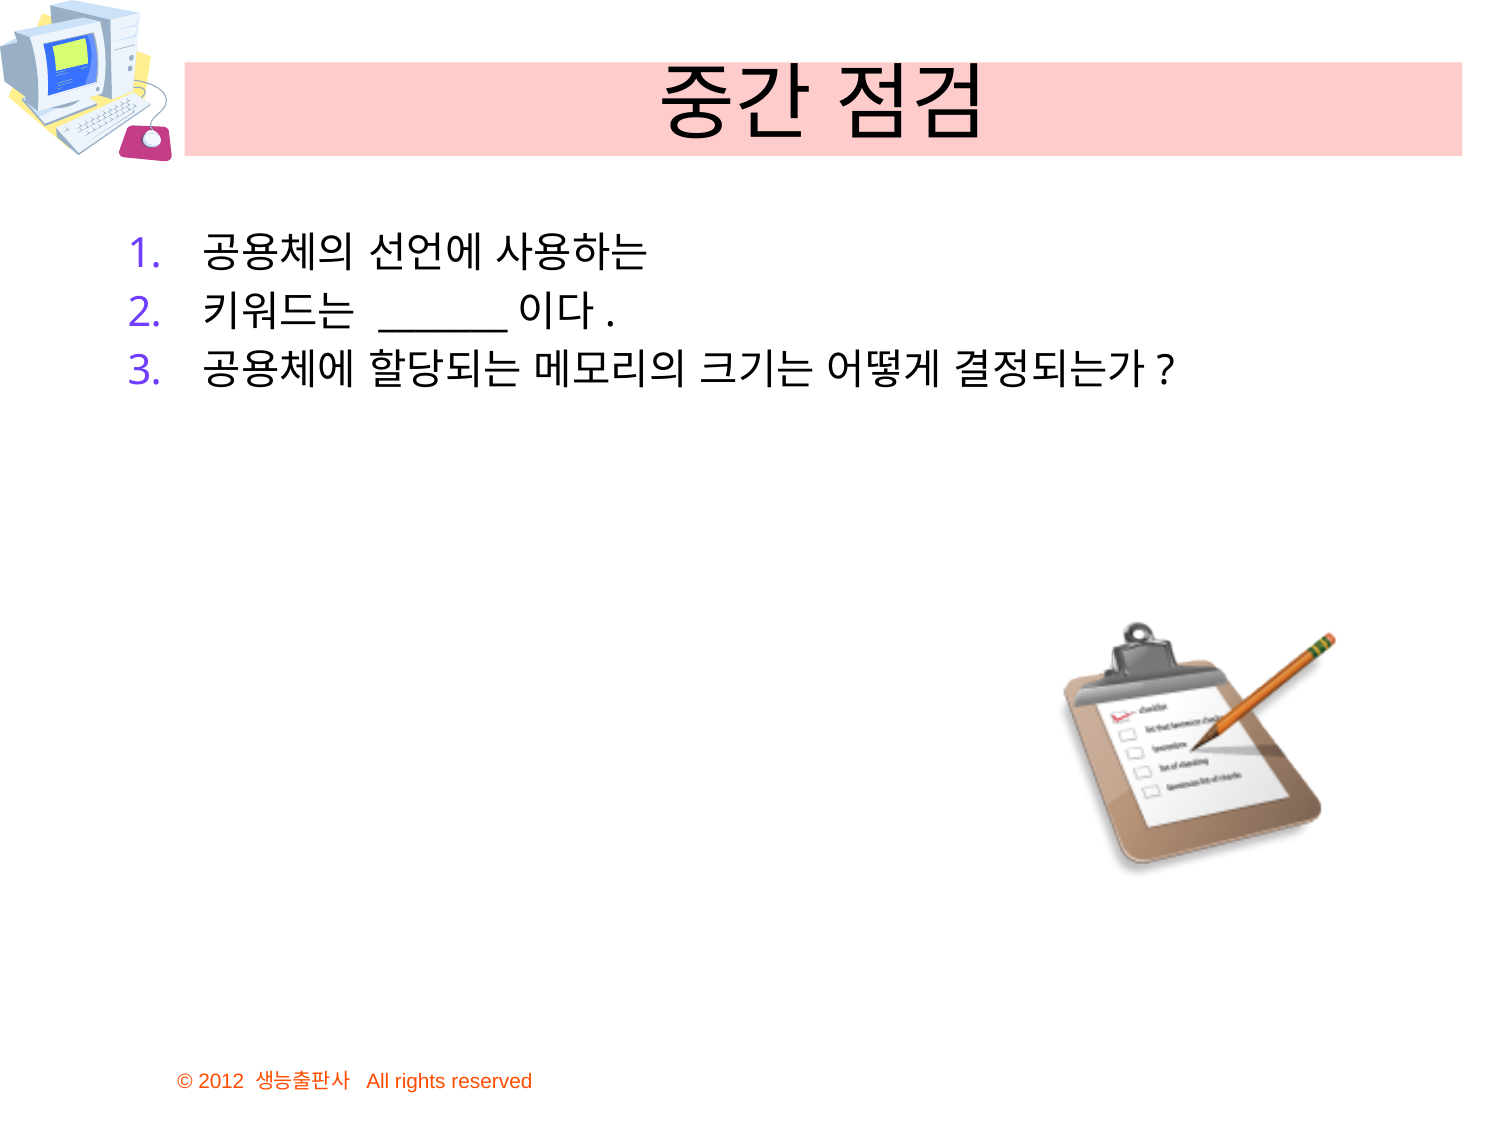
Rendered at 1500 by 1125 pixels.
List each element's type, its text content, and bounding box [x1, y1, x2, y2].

picture [1048, 588, 1349, 890]
list 공용체의 선언에 사용하는 키워드는 _______이다. 공용체에 할당되는 메모리의 크기는 어떻게 결정되는가? [112, 218, 1460, 498]
list 공용체의 선언에 사용하는 키워드는 _______이다. 공용체에 할당되는 메모리의 크기는 어떻게 결정되는가? [112, 499, 1460, 900]
title 중간 점검 [184, 62, 1463, 157]
